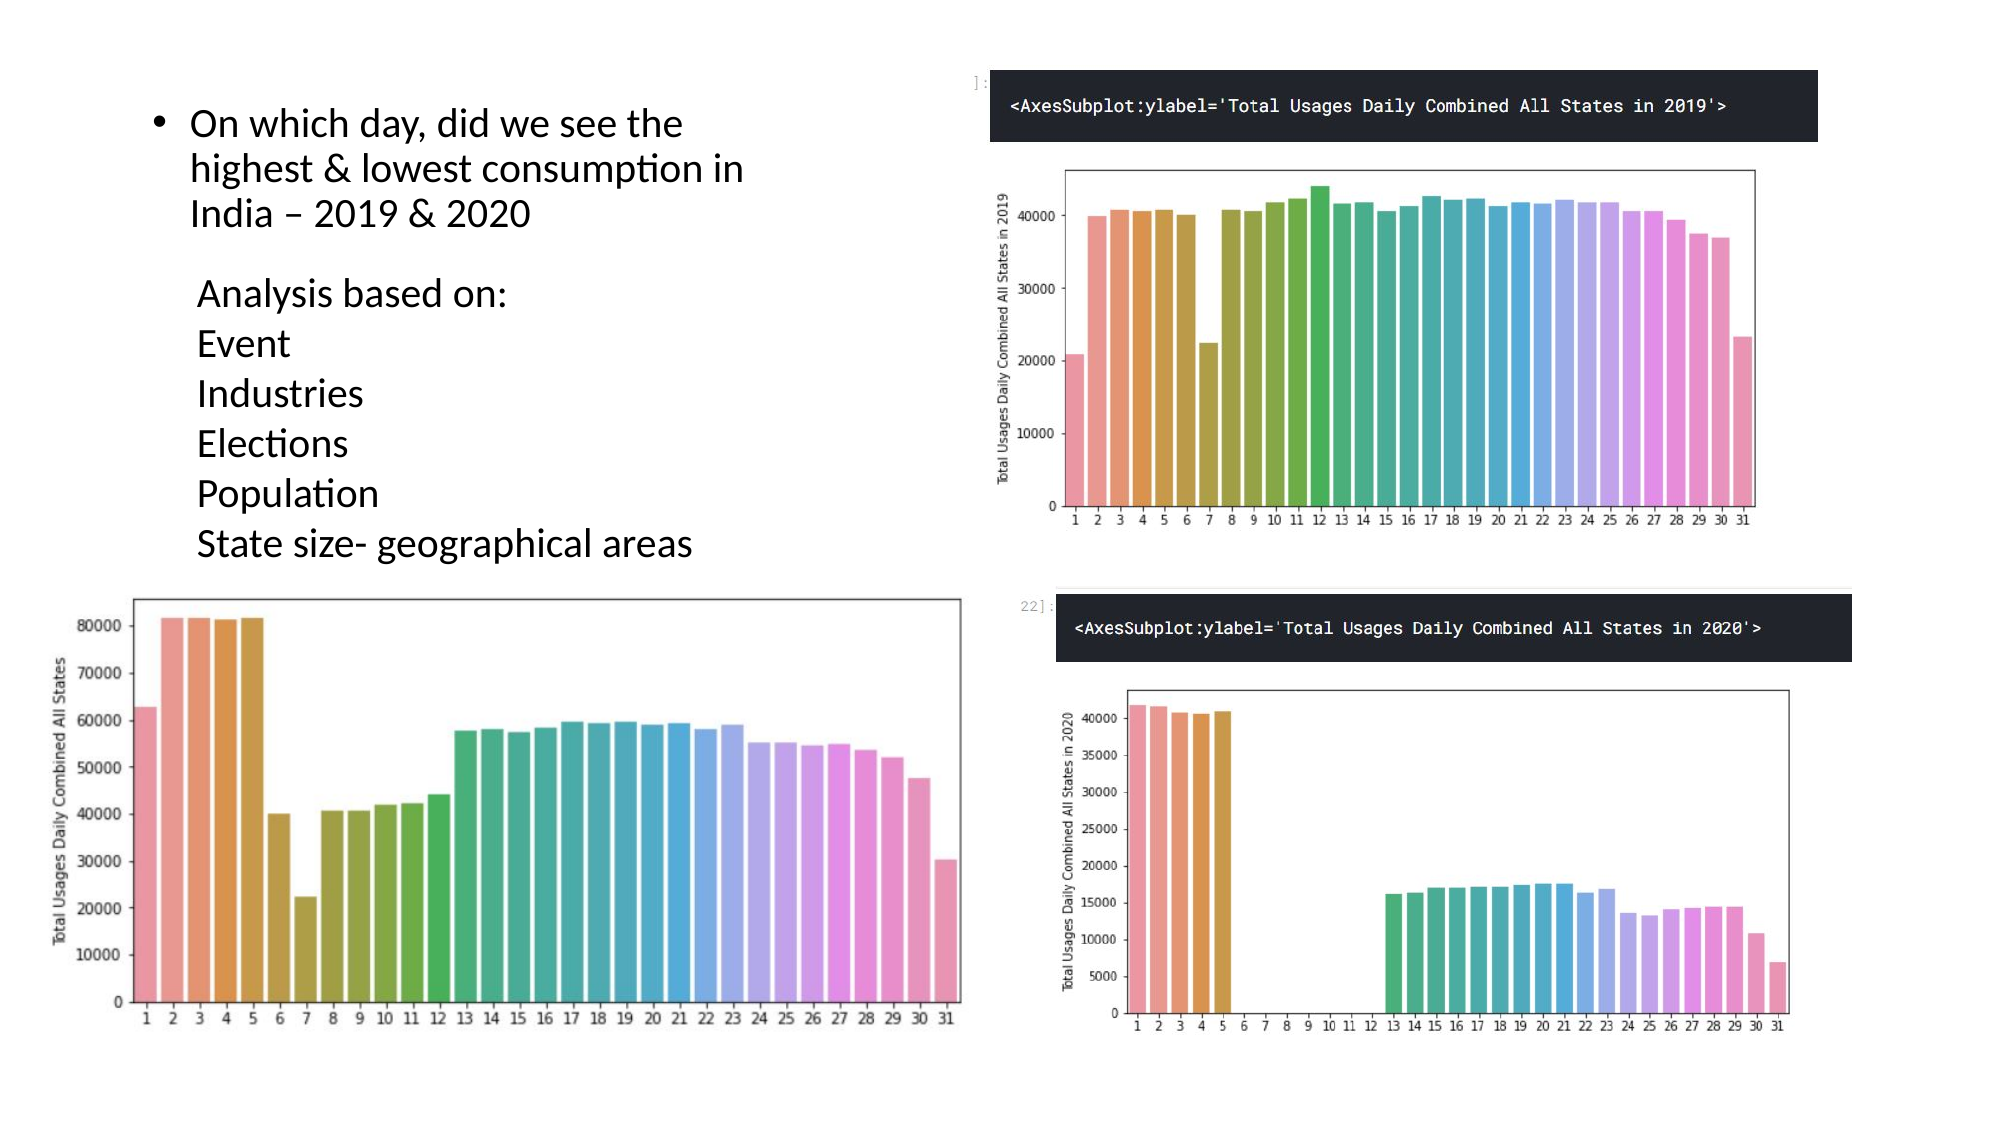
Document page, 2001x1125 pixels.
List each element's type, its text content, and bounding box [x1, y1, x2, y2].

picture [971, 65, 1818, 576]
list On which day, did we see the highest & lowest consumption in India – 2019 & 2020 [137, 93, 805, 282]
text_box Analysis based on: Event Industries Elections Population State size- geographical areas [182, 257, 971, 573]
picture [11, 586, 1852, 1075]
